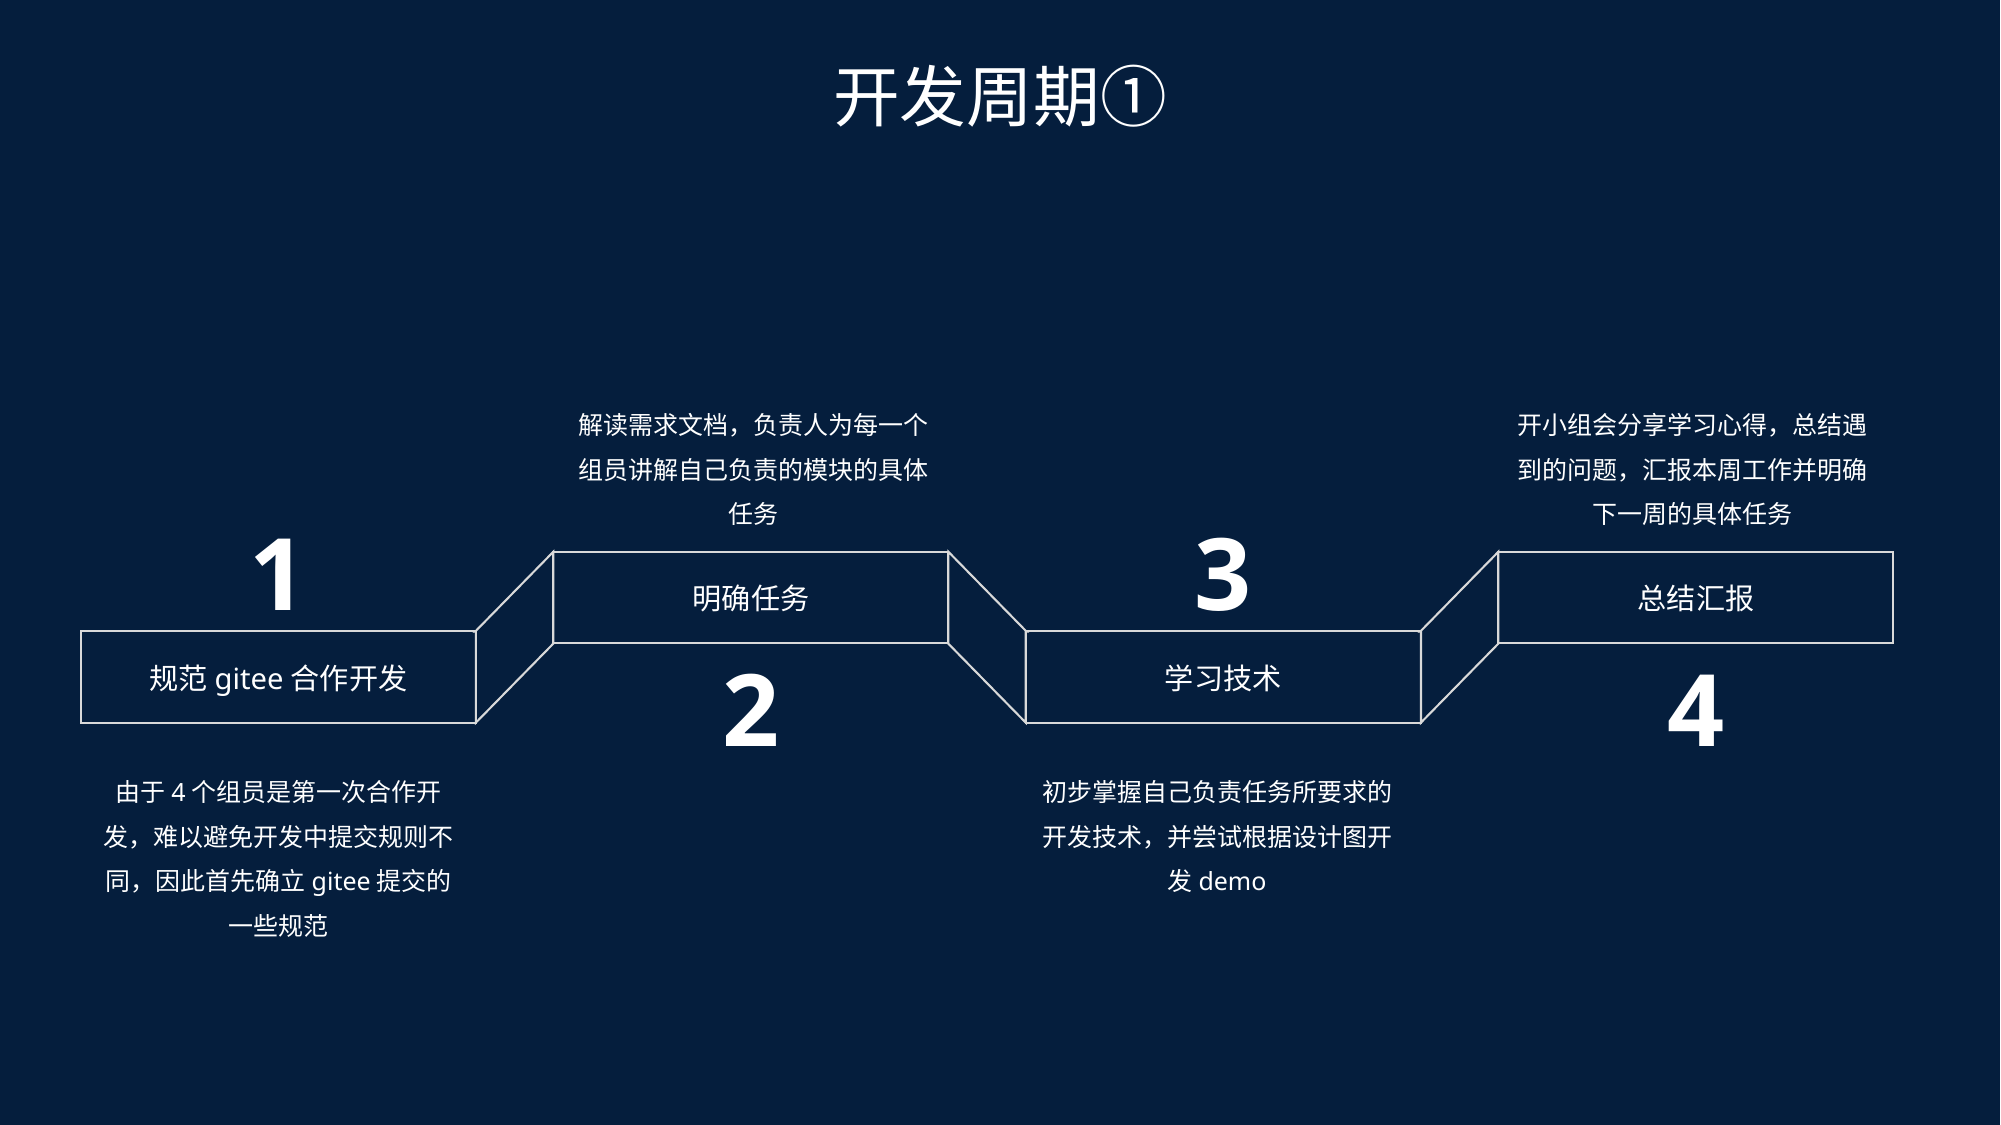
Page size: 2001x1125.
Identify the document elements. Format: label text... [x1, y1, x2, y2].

text_box [1420, 552, 1498, 723]
text_box 学习技术 [1025, 631, 1421, 724]
text_box 规范gitee合作开发 [80, 631, 476, 724]
text_box 开小组会分享学习心得，总结遇到的问题，汇报本周工作并明确下一周的具体任务 [1498, 389, 1888, 534]
text_box 初步掌握自己负责任务所要求的开发技术，并尝试根据设计图开发demo [1022, 756, 1412, 901]
text_box 4 [1498, 646, 1894, 767]
text_box [475, 552, 553, 723]
text_box 解读需求文档，负责人为每一个组员讲解自己负责的模块的具体任务 [559, 389, 949, 534]
text_box 由于4个组员是第一次合作开发，难以避免开发中提交规则不同，因此首先确立gitee提交的一些规范 [83, 756, 474, 946]
text_box 开发周期① [431, 47, 1569, 143]
text_box 明确任务 [553, 551, 948, 644]
text_box 总结汇报 [1498, 551, 1894, 644]
text_box 3 [1025, 510, 1421, 631]
text_box 2 [553, 646, 949, 767]
text_box [948, 551, 1027, 723]
text_box 1 [80, 510, 476, 631]
